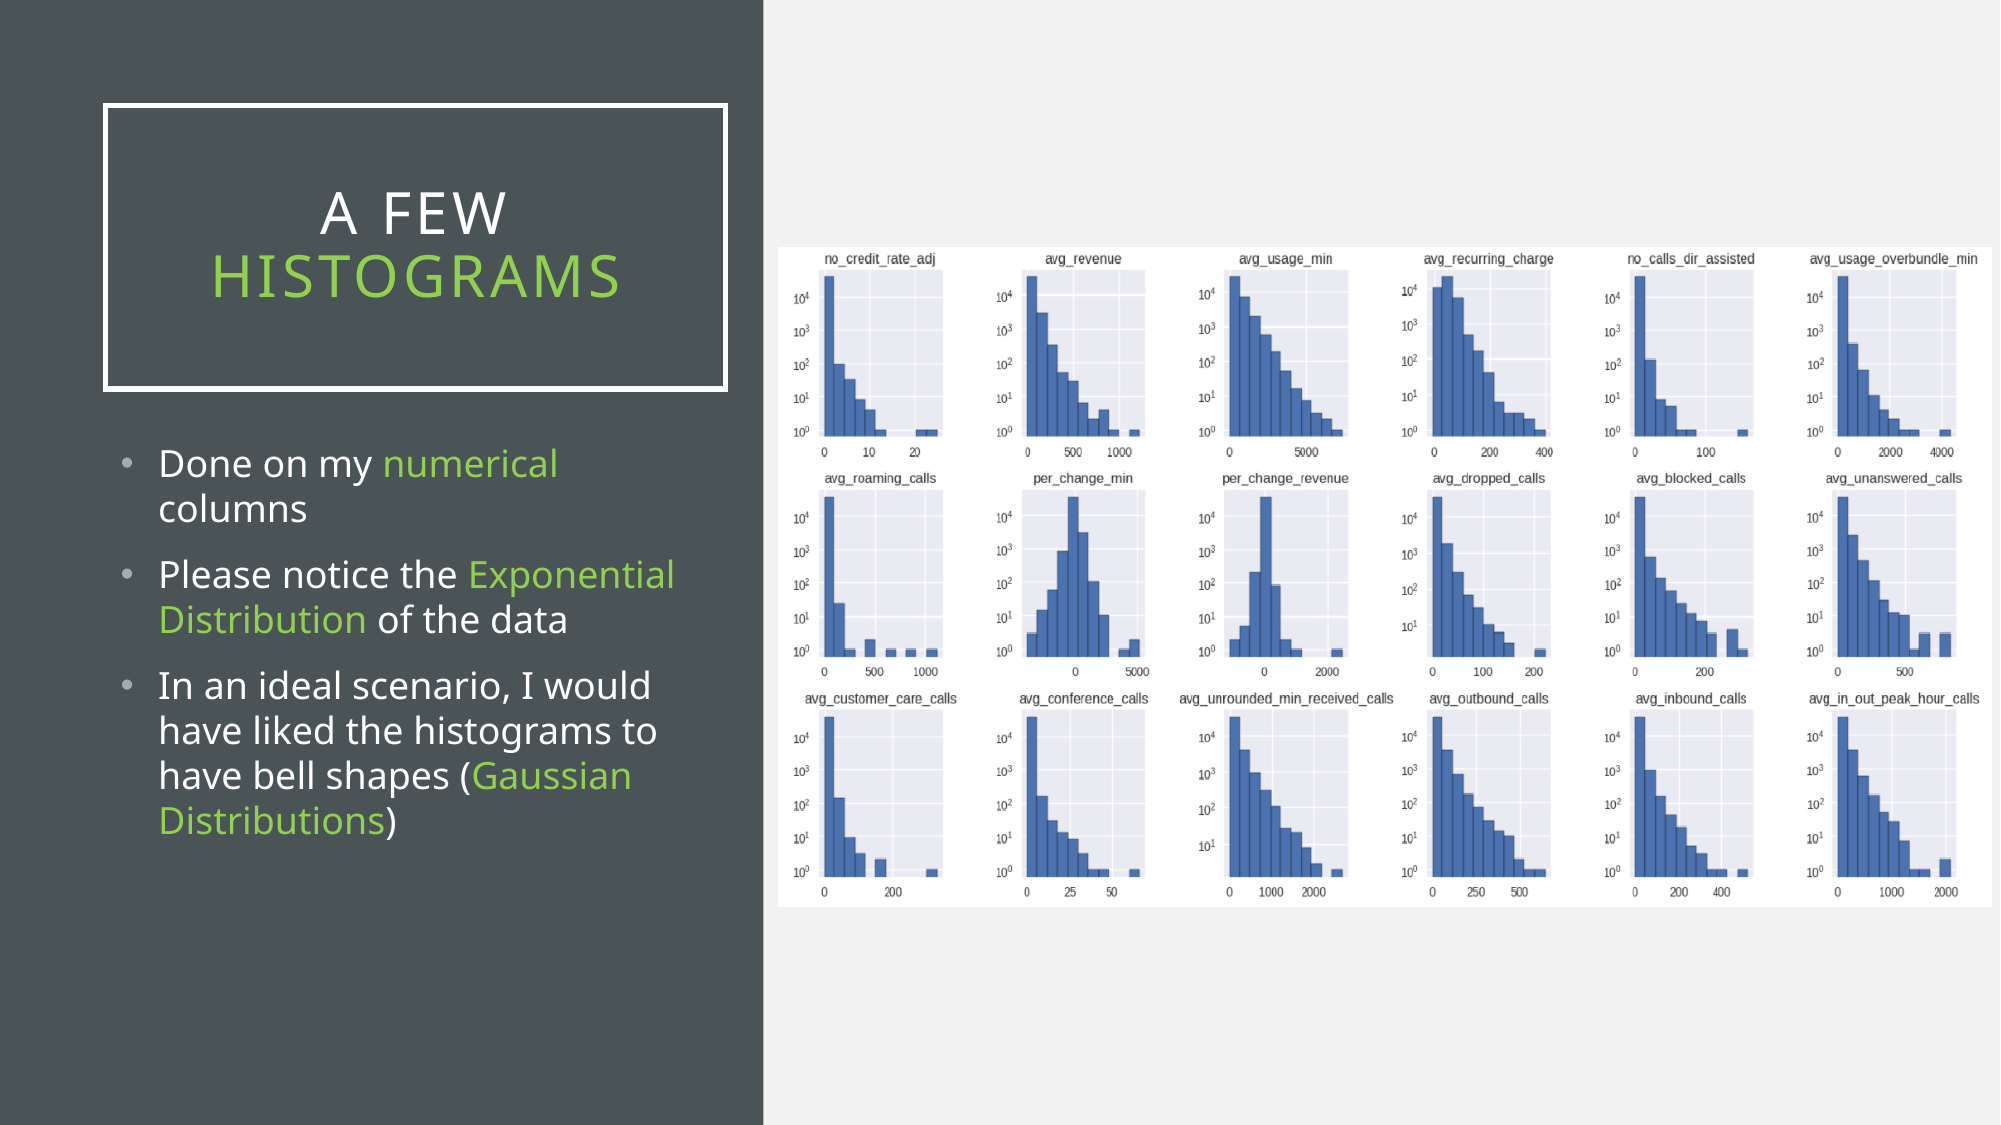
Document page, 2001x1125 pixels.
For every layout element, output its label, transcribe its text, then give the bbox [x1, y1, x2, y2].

picture [778, 247, 1993, 907]
title A few Histograms [103, 103, 728, 392]
text_box [0, 0, 764, 1125]
list Done on my numerical columns Please notice the Exponential Distribution of the data In an ideal scenario, I would have liked the histograms to have bell shapes (Gaussian Distributions) [105, 432, 726, 994]
text_box [764, 0, 2000, 1125]
